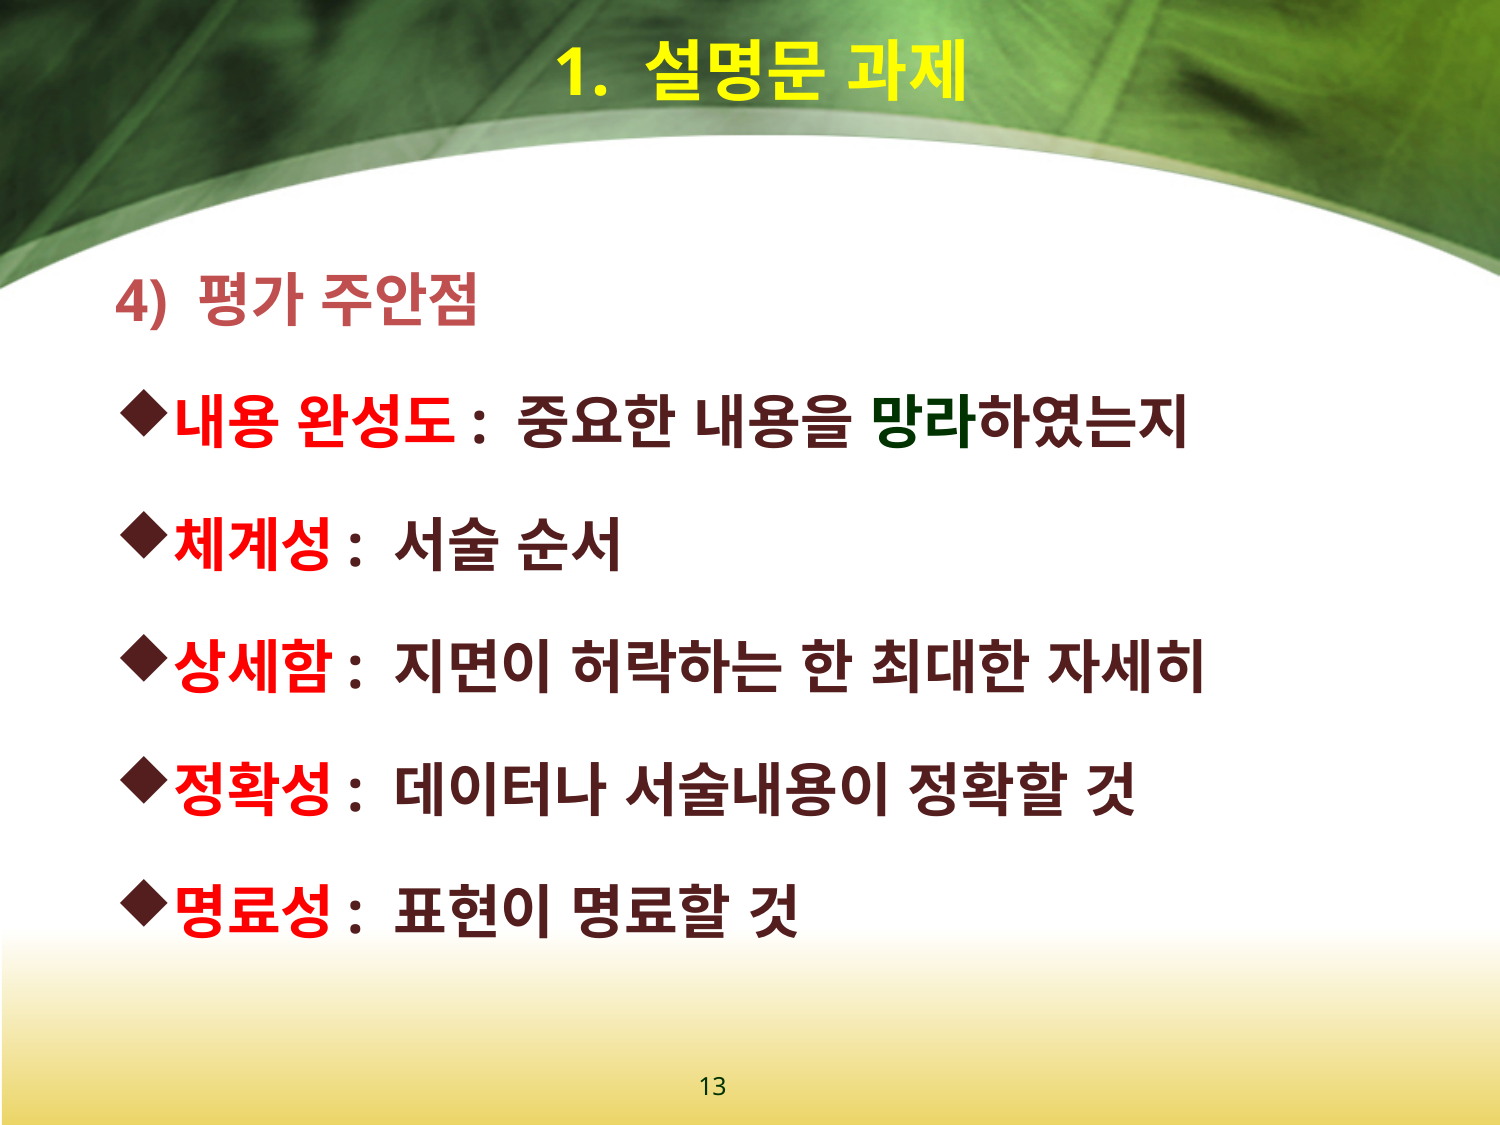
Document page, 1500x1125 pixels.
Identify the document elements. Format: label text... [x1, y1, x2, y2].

title 1. 설명문 과제 [88, 18, 1436, 120]
slide_number 13 [537, 1062, 888, 1113]
picture [0, 0, 1500, 468]
list 4) 평가 주안점 내용 완성도: 중요한 내용을 망라하였는지 체계성: 서술 순서 상세함: 지면이 허락하는 한 최대한 자세히 정확성: 데이터나 서술내용이 정확할 것 명료성: 표현이 명료할 것 [100, 255, 1426, 1038]
